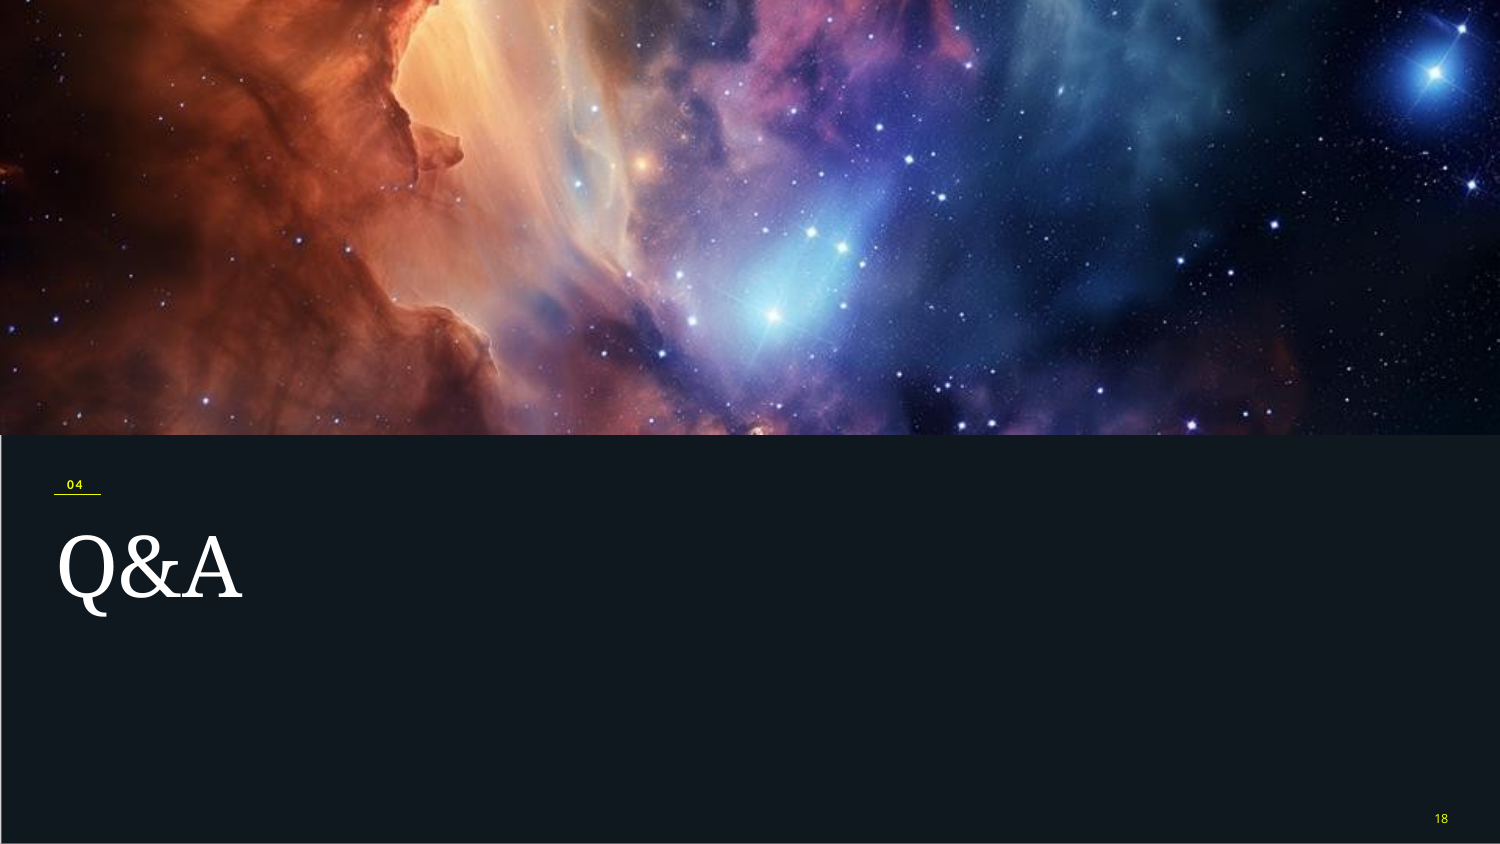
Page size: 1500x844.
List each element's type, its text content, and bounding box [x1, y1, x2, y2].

text_box [2, 503, 1500, 844]
text_box Q&A [53, 509, 1295, 615]
slide_number 18 [1428, 807, 1459, 844]
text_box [0, 0, 1500, 496]
